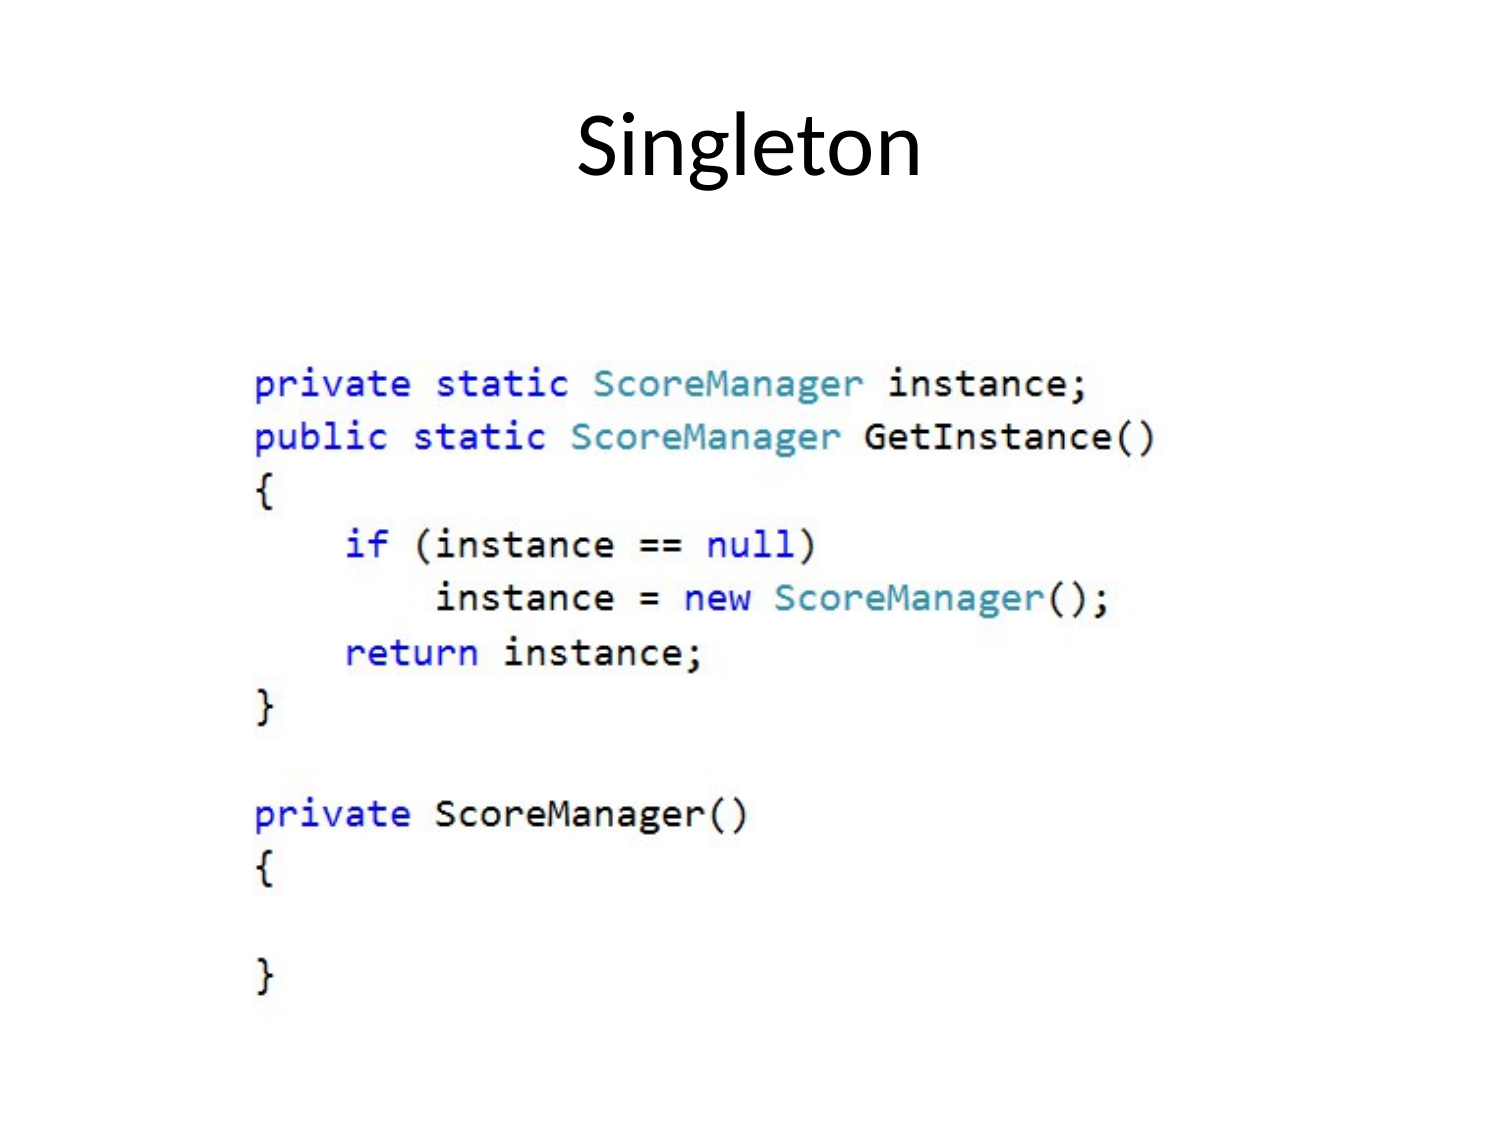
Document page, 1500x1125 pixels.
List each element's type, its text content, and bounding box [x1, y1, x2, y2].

title Singleton [75, 45, 1425, 233]
picture [159, 266, 1348, 1036]
